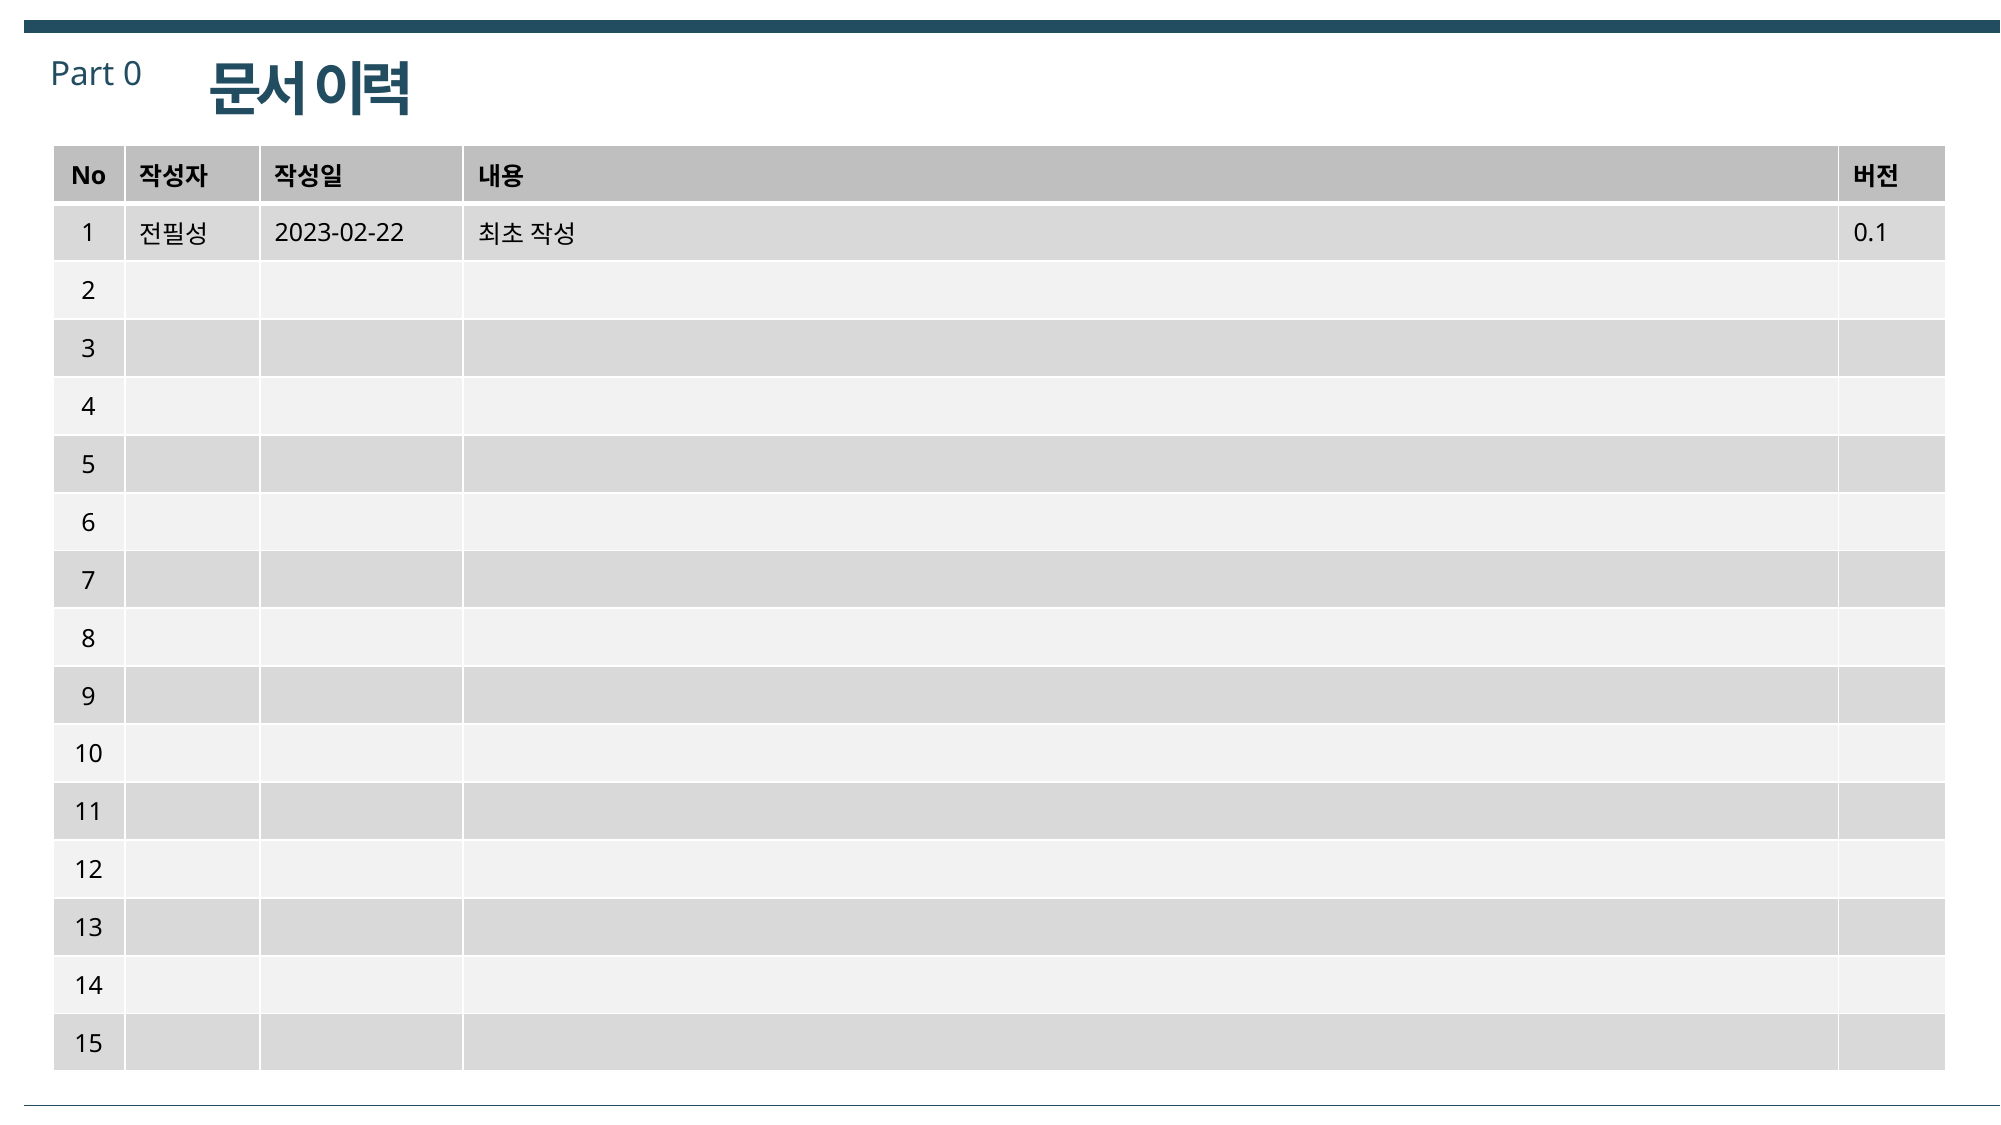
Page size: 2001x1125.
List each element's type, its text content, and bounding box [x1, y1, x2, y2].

table_cell [126, 1014, 259, 1070]
table_cell [1839, 378, 1945, 434]
table_cell [261, 841, 462, 897]
table_cell [126, 667, 259, 723]
table_cell 4 [54, 378, 124, 434]
table_cell [1839, 494, 1945, 550]
table_cell [464, 609, 1838, 665]
table_cell [261, 667, 462, 723]
table_cell [464, 841, 1838, 897]
table_header 작성자 [126, 146, 259, 201]
table_cell [261, 1014, 462, 1070]
table_cell [126, 783, 259, 839]
table_cell [261, 725, 462, 781]
table_cell [1839, 725, 1945, 781]
table_cell [261, 783, 462, 839]
text_box 문서 이력 [194, 44, 429, 130]
table_cell 7 [54, 551, 124, 607]
table_cell [464, 494, 1838, 550]
table_cell [464, 378, 1838, 434]
table_cell [126, 551, 259, 607]
table_cell 1 [54, 206, 124, 260]
table_cell [261, 320, 462, 376]
table_header 작성일 [261, 146, 462, 201]
table_cell 0.1 [1839, 206, 1945, 260]
table_cell [126, 320, 259, 376]
table_cell [1839, 320, 1945, 376]
table_cell 2 [54, 262, 124, 318]
table_cell [126, 494, 259, 550]
table_cell [1839, 783, 1945, 839]
table_cell [1839, 1014, 1945, 1070]
table_cell [464, 262, 1838, 318]
table_cell [261, 899, 462, 955]
table_cell 2023-02-22 [261, 206, 462, 260]
table_cell [464, 725, 1838, 781]
table_cell 3 [54, 320, 124, 376]
table_cell [261, 378, 462, 434]
text_box Part 0 [35, 44, 158, 100]
table_cell 10 [54, 725, 124, 781]
table_cell [464, 320, 1838, 376]
table_cell [1839, 262, 1945, 318]
table_cell 12 [54, 841, 124, 897]
table_cell [464, 667, 1838, 723]
table_cell [464, 783, 1838, 839]
table_cell [126, 899, 259, 955]
table_cell [261, 957, 462, 1013]
table_header 내용 [464, 146, 1838, 201]
table_cell [126, 609, 259, 665]
table_cell [1839, 667, 1945, 723]
table_cell [1839, 551, 1945, 607]
table_cell [464, 899, 1838, 955]
table_cell 9 [54, 667, 124, 723]
table_cell [126, 957, 259, 1013]
table_header 버전 [1839, 146, 1945, 201]
table_cell [464, 551, 1838, 607]
table_cell [126, 841, 259, 897]
table_cell 전필성 [126, 206, 259, 260]
table_cell [464, 436, 1838, 492]
table_cell [126, 378, 259, 434]
table_cell [261, 551, 462, 607]
table_cell [261, 494, 462, 550]
table_header No [54, 146, 124, 201]
table_cell [126, 262, 259, 318]
table_cell 5 [54, 436, 124, 492]
table_cell 14 [54, 957, 124, 1013]
table_cell [464, 957, 1838, 1013]
table_cell [126, 725, 259, 781]
table_cell [1839, 609, 1945, 665]
table_cell [261, 436, 462, 492]
table_cell [1839, 899, 1945, 955]
table_cell 6 [54, 494, 124, 550]
table_cell 8 [54, 609, 124, 665]
table_cell 최초 작성 [464, 206, 1838, 260]
table_cell 15 [54, 1014, 124, 1070]
table_cell [1839, 957, 1945, 1013]
table_cell [464, 1014, 1838, 1070]
table_cell [126, 436, 259, 492]
table_cell [1839, 436, 1945, 492]
table_cell [1839, 841, 1945, 897]
table_cell 11 [54, 783, 124, 839]
table_cell [261, 262, 462, 318]
table_cell [261, 609, 462, 665]
table_cell 13 [54, 899, 124, 955]
